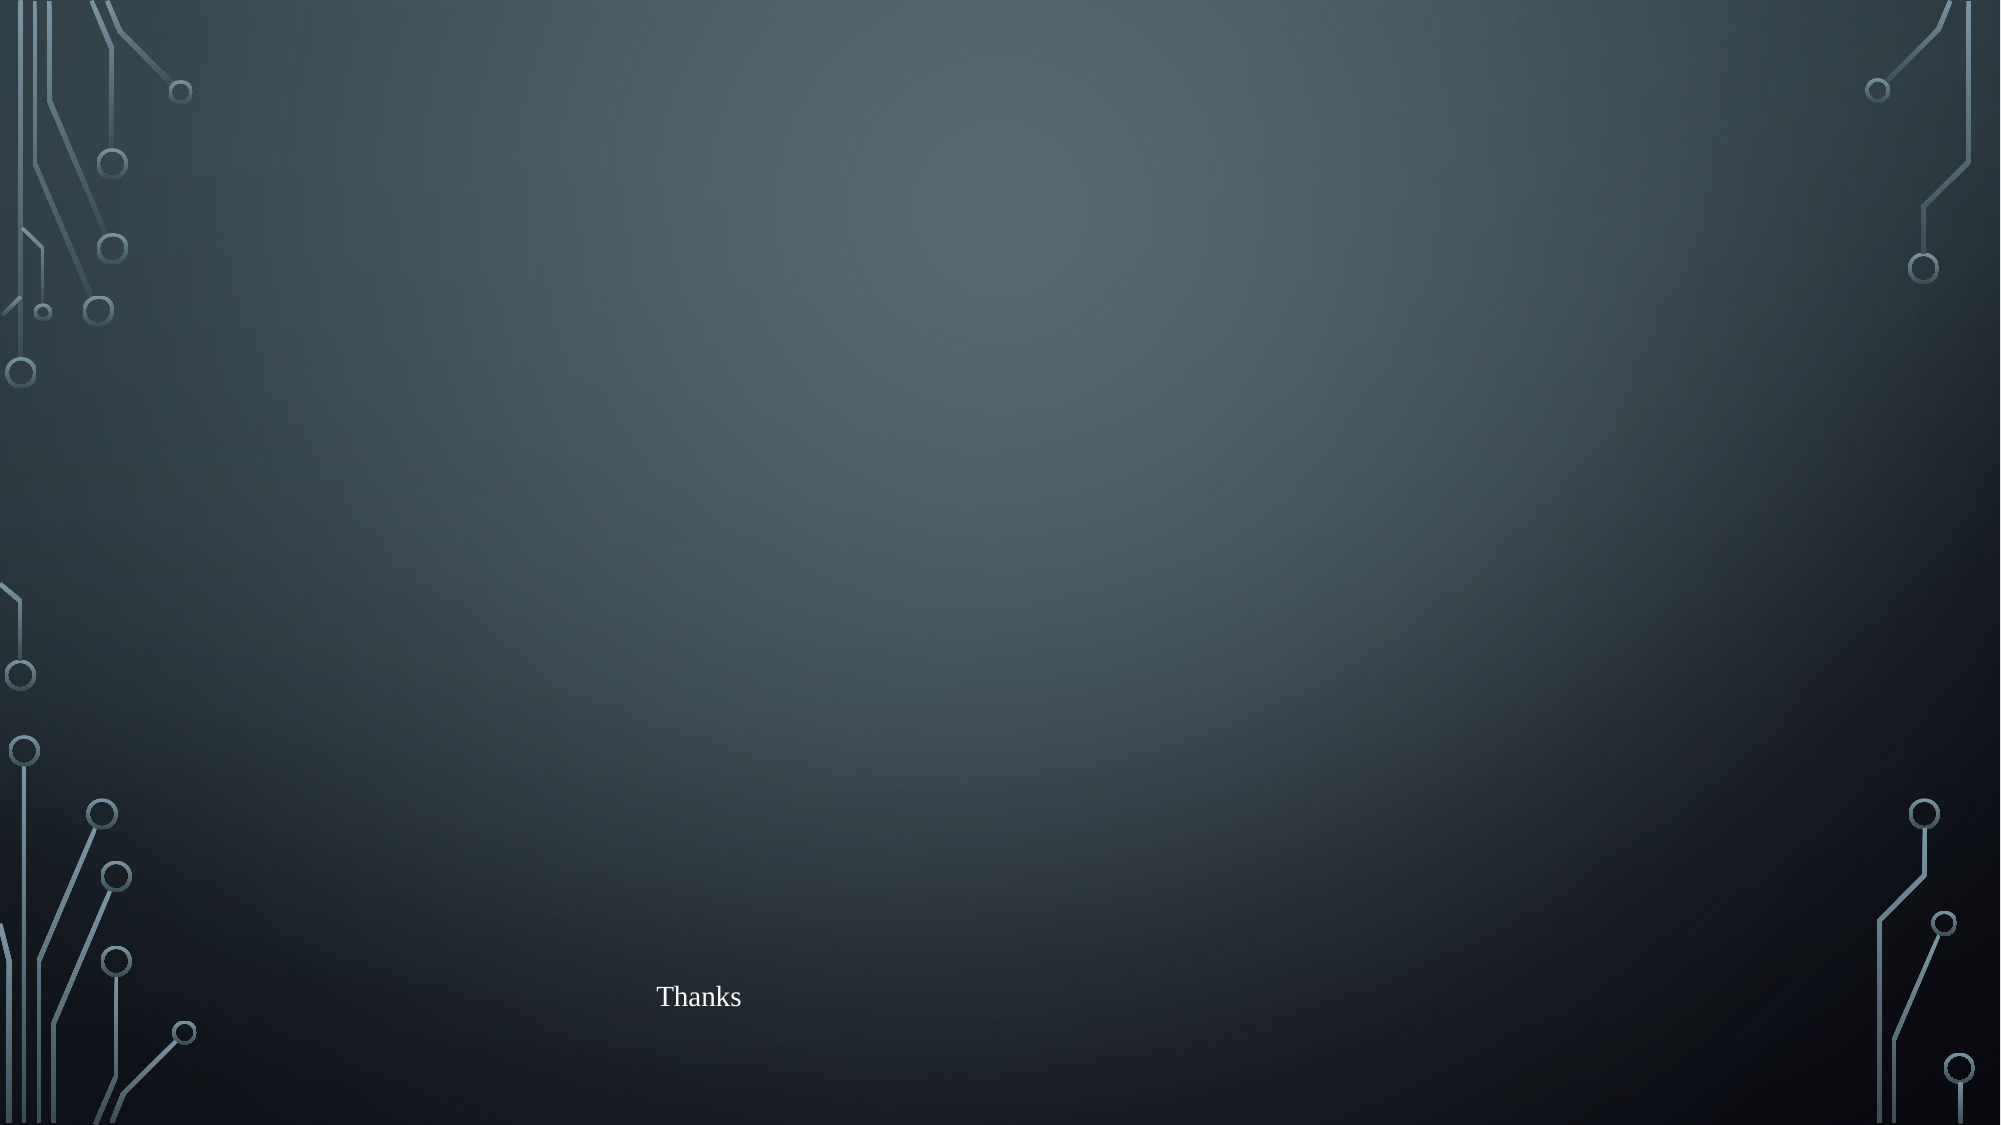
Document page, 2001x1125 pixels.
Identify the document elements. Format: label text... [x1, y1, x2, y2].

footer Thanks [187, 965, 1211, 1025]
